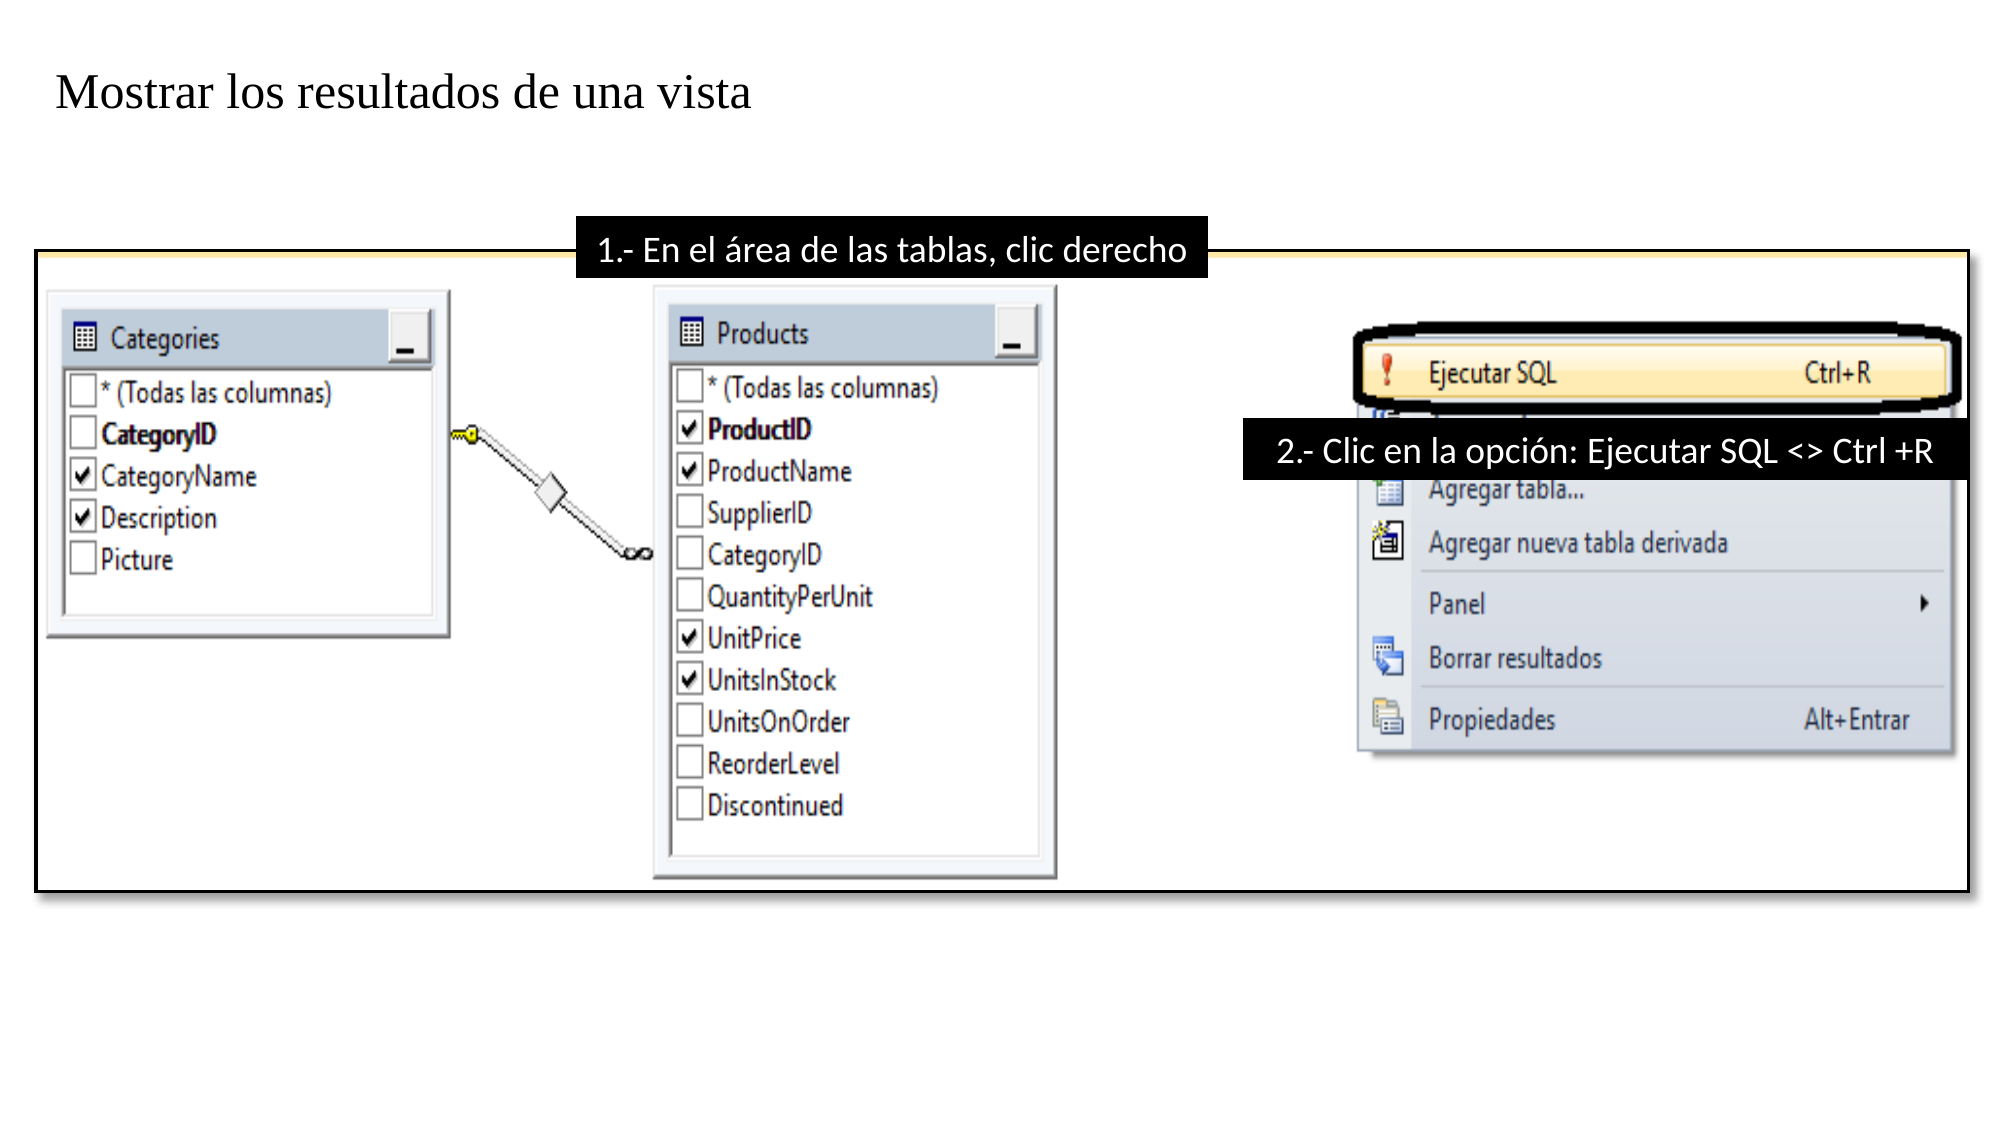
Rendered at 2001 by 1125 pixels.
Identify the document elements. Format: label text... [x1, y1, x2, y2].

text_box Mostrar los resultados de una vista [15, 51, 793, 127]
text_box 1.- En el área de las tablas, clic derecho [576, 216, 1208, 251]
picture [37, 251, 1968, 890]
